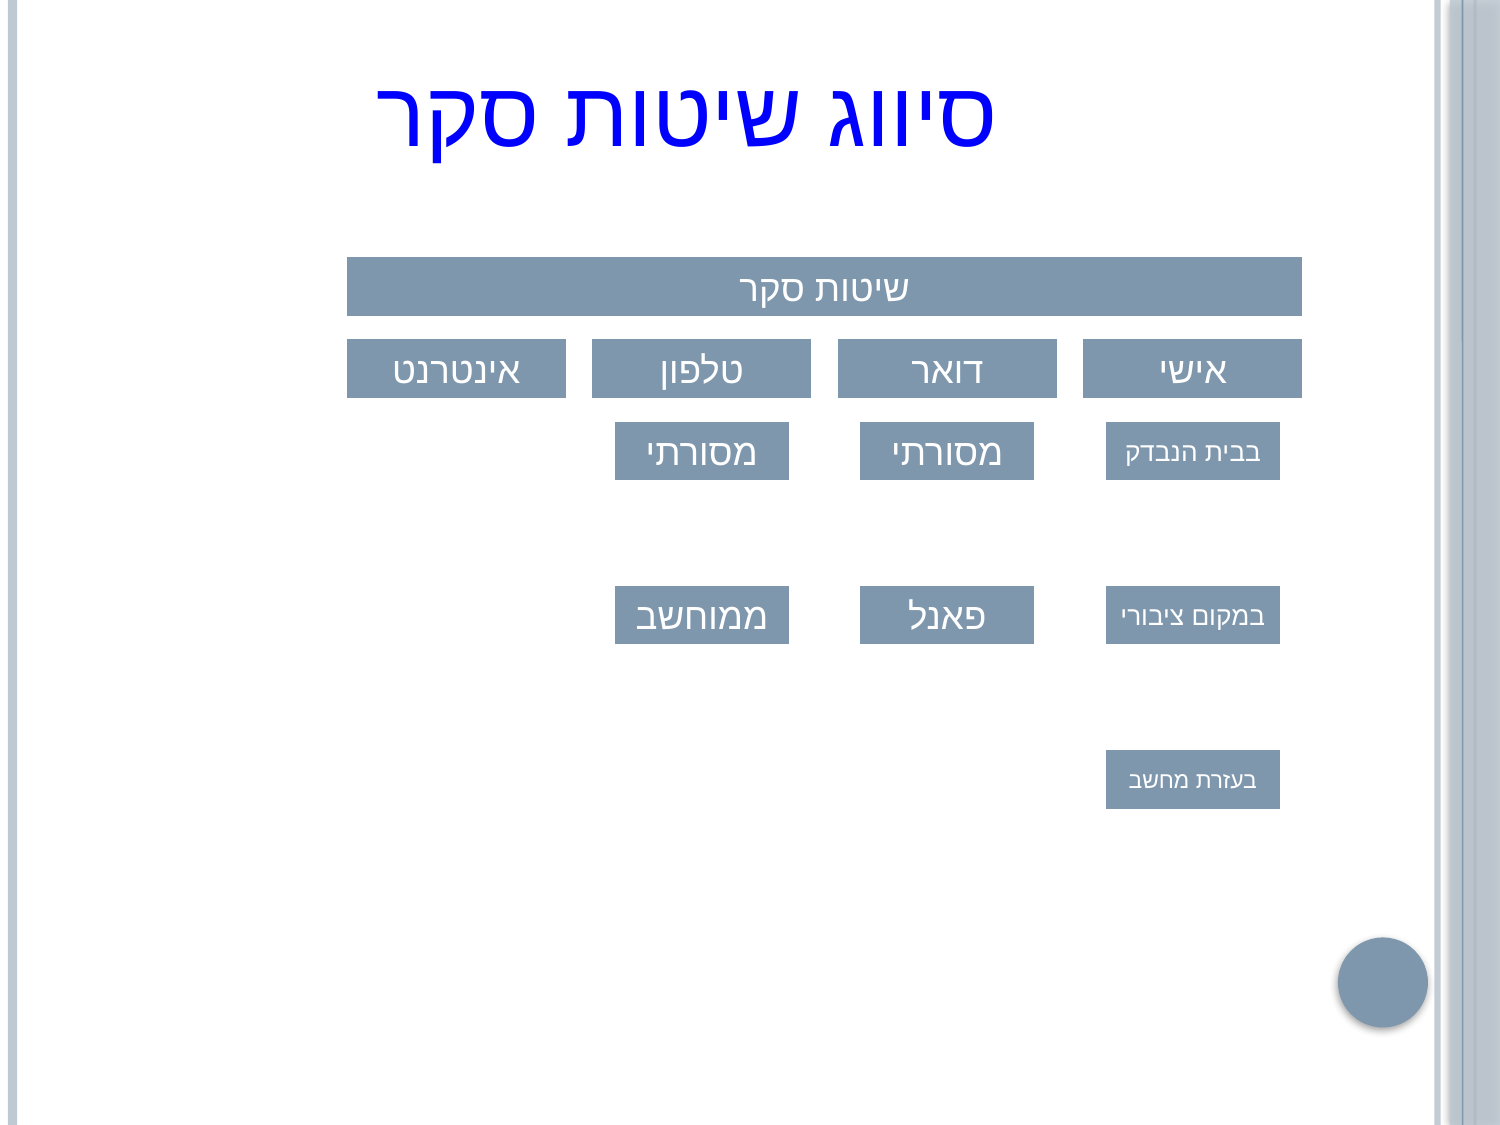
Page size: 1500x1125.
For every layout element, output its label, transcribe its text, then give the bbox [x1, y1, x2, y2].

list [224, 254, 1425, 976]
title סיווג שיטות סקר [75, 45, 1300, 173]
